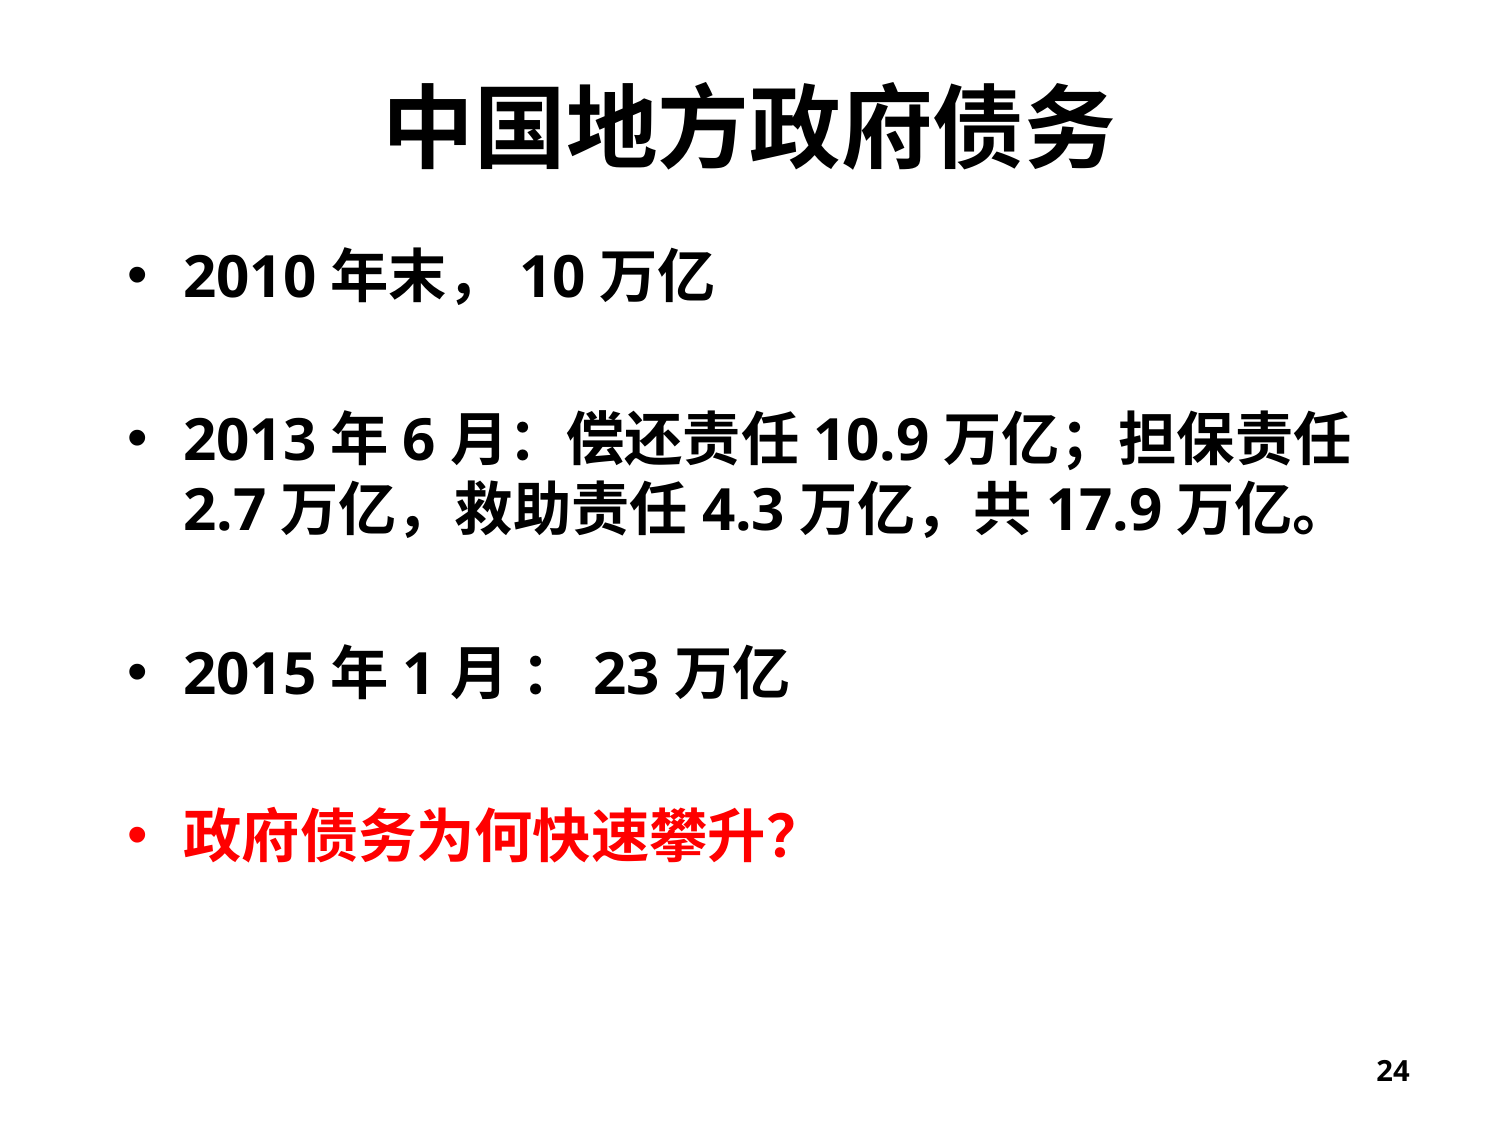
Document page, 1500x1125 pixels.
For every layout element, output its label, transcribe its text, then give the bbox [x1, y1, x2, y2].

title 中国地方政府债务 [111, 30, 1388, 219]
slide_number 24 [1074, 1042, 1425, 1103]
list 2010年末，10万亿 2013年6月：偿还责任10.9万亿；担保责任2.7万亿，救助责任4.3万亿，共17.9万亿。 2015年1月 ：23万亿 政府债务为何快速攀升？ [111, 231, 1388, 988]
